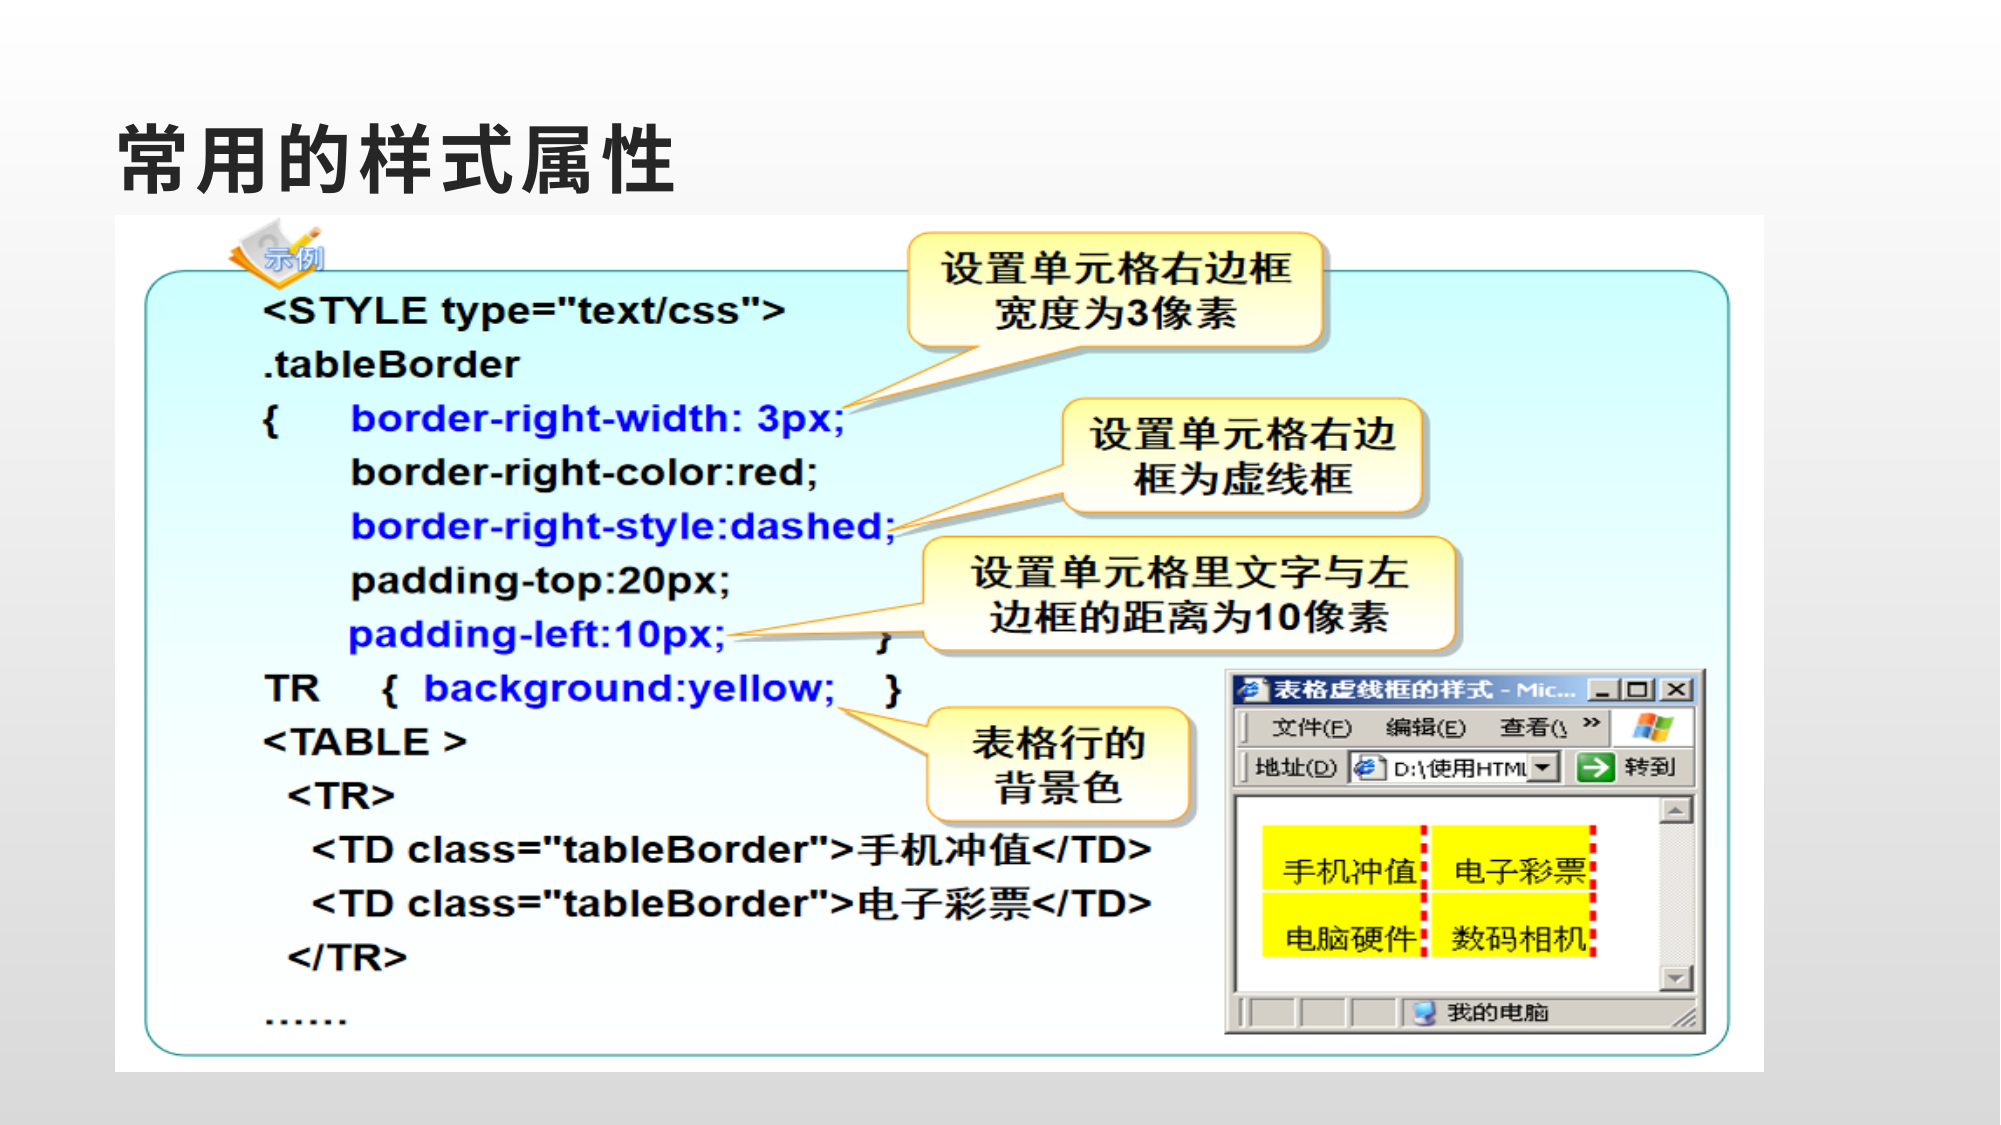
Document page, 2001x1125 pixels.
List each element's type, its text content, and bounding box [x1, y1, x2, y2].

title 常用的样式属性 [99, 99, 1900, 216]
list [115, 215, 1764, 1072]
